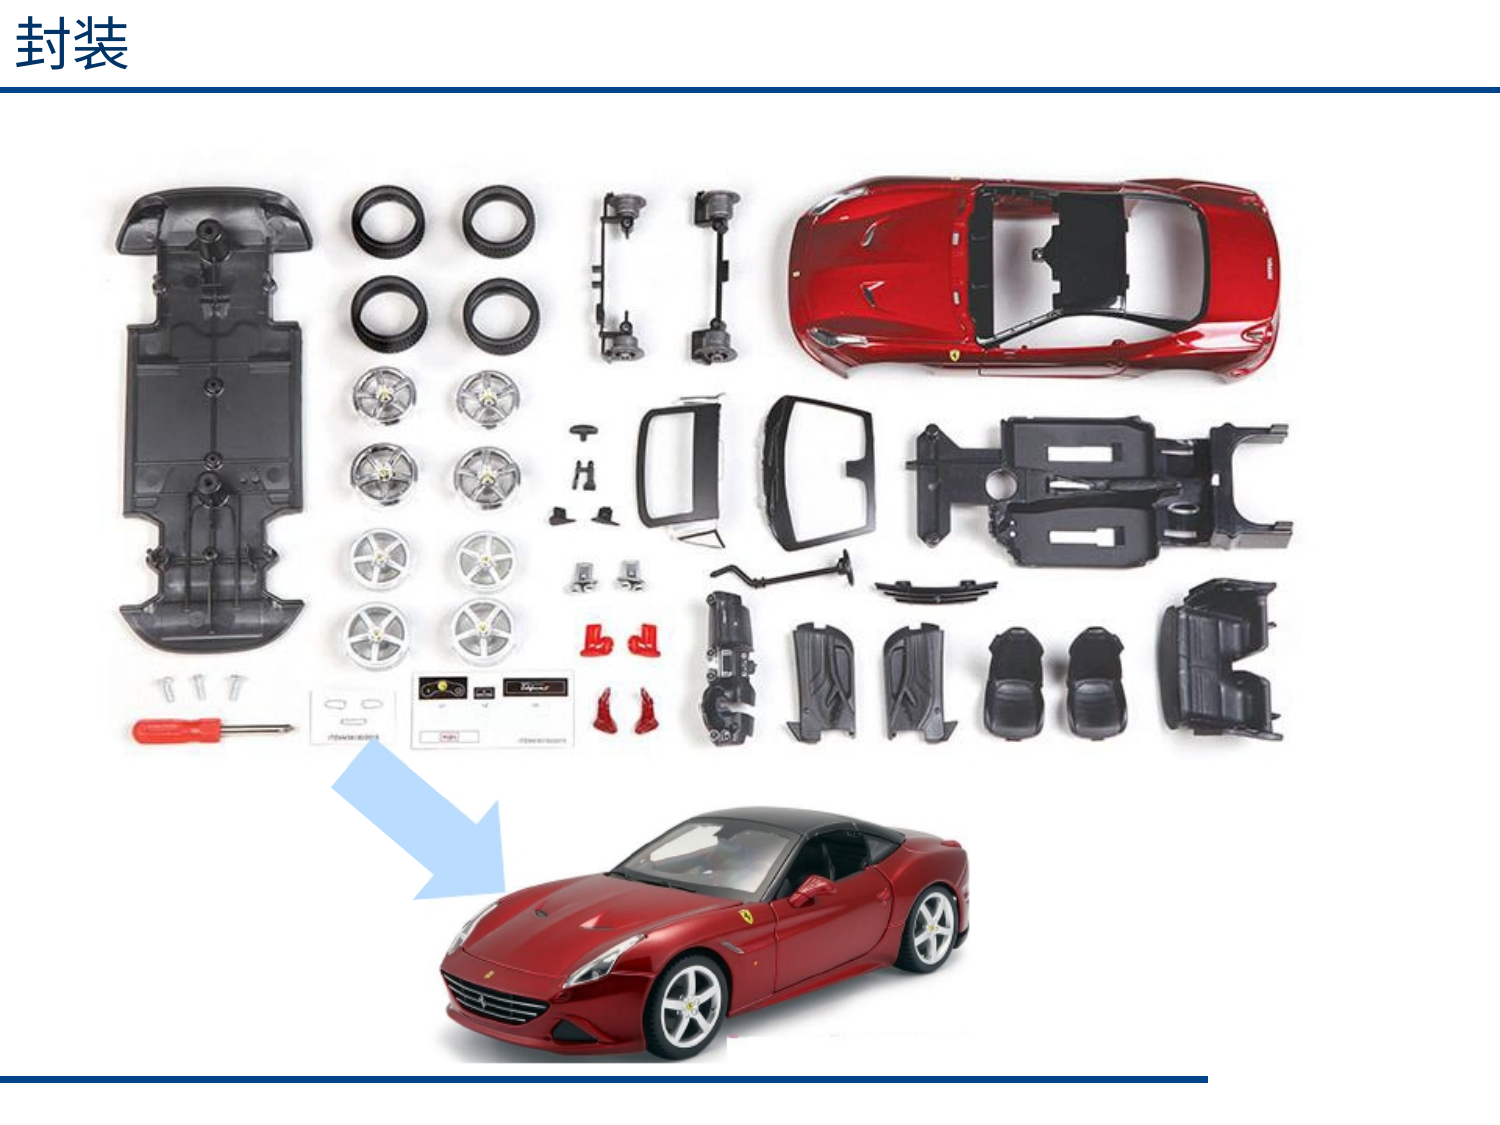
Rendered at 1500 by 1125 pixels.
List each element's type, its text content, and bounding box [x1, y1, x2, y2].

picture [72, 128, 1326, 767]
text_box 封装 [14, 20, 132, 85]
text_box [0, 91, 1500, 1125]
text_box [410, 886, 421, 902]
picture [426, 797, 972, 1065]
text_box [328, 774, 446, 867]
text_box [0, 0, 1500, 89]
